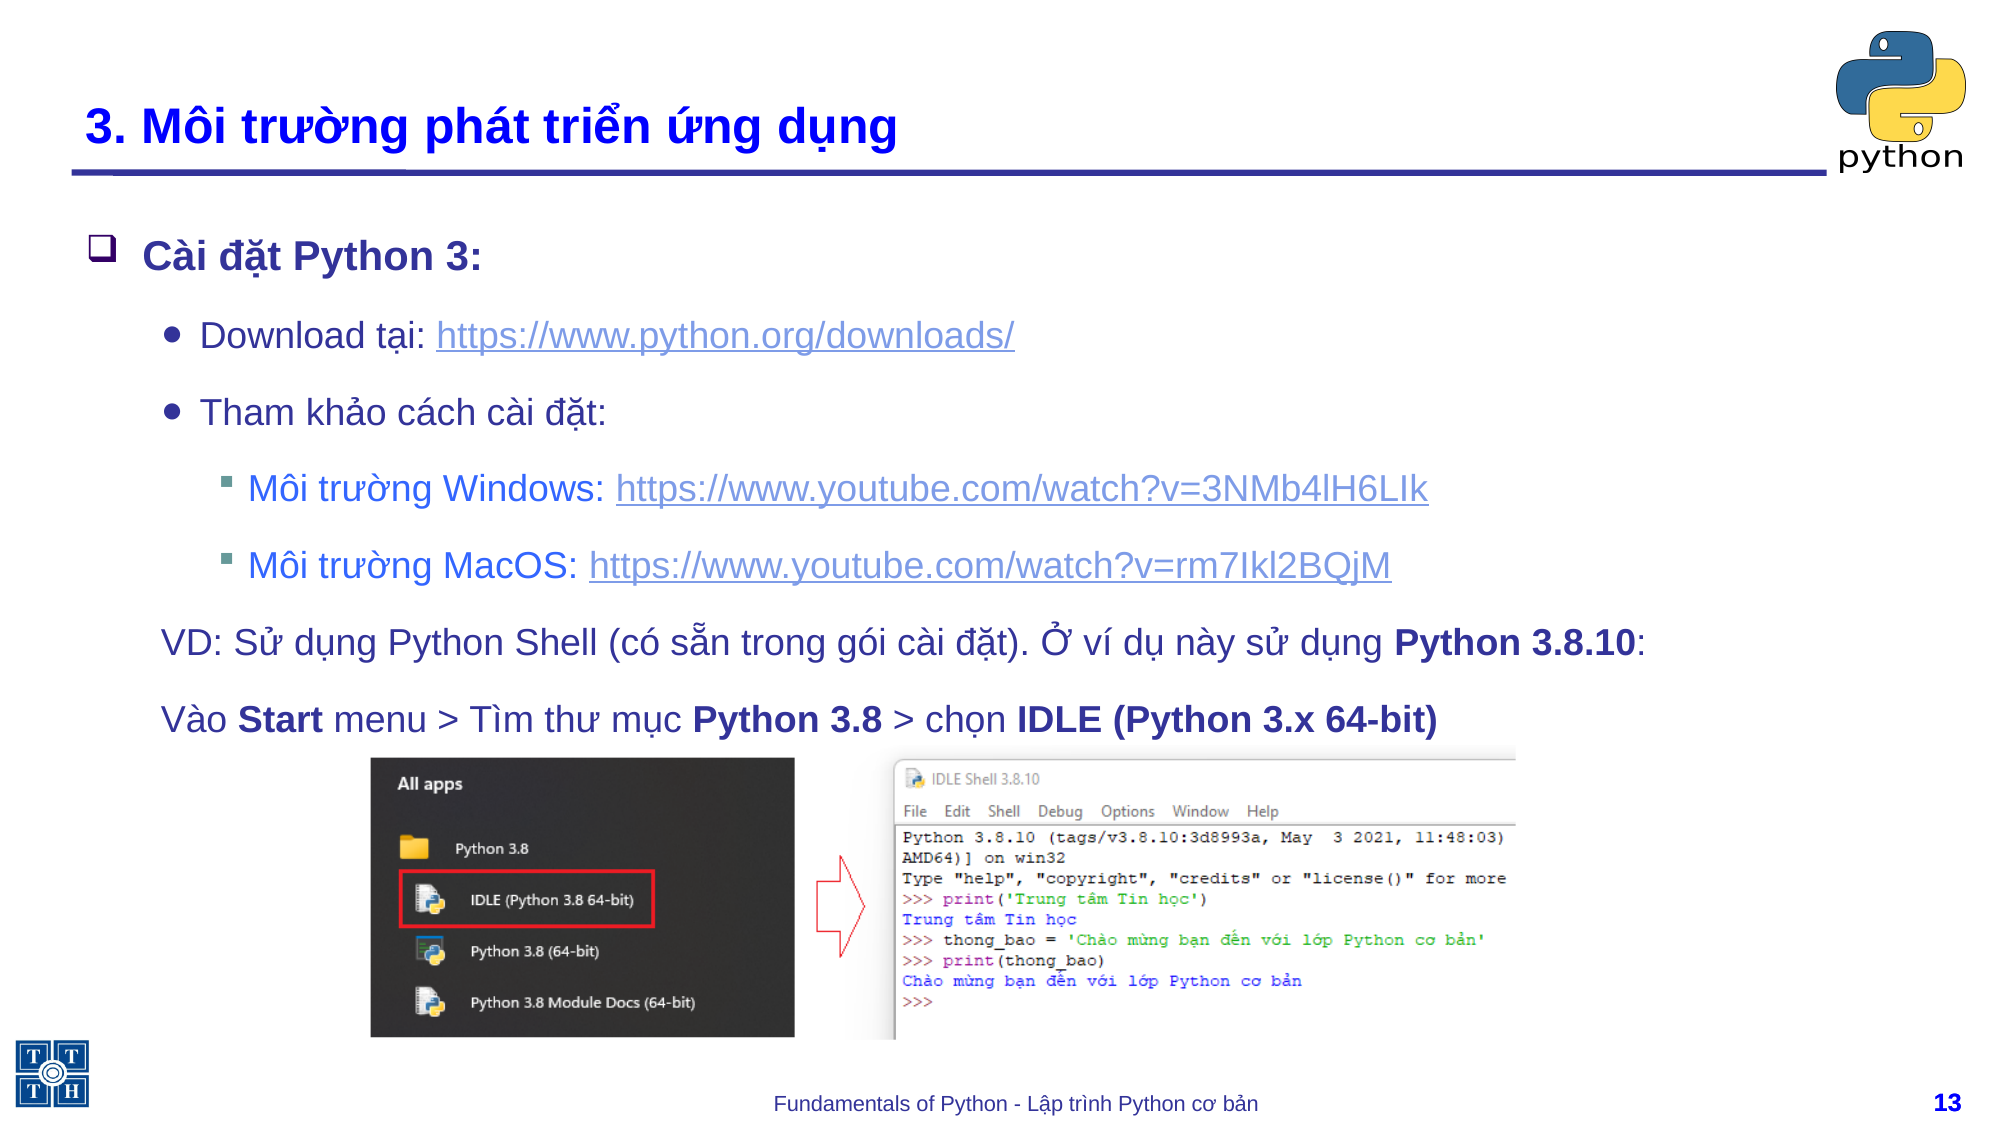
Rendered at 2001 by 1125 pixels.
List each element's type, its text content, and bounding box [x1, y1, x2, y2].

list Cài đặt Python 3: Download tại: https://www.python.org/downloads/ Tham khảo cách cài đặt: Môi trường Windows: https://www.youtube.com/watch?v=3NMb4lH6LIk Môi trường MacOS: https://www.youtube.com/watch?v=rm7Ikl2BQjM VD: Sử dụng Python Shell (có sẵn trong gói cài đặt). Ở ví dụ này sử dụng Python 3.8.10: Vào Start menu > Tìm thư mục Python 3.8 > chọn IDLE (Python 3.x 64-bit) [70, 196, 1804, 1047]
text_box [357, 744, 1516, 1054]
title 3. Môi trường phát triển ứng dụng [70, 31, 1804, 161]
picture [1836, 31, 1966, 173]
picture [15, 1039, 90, 1108]
